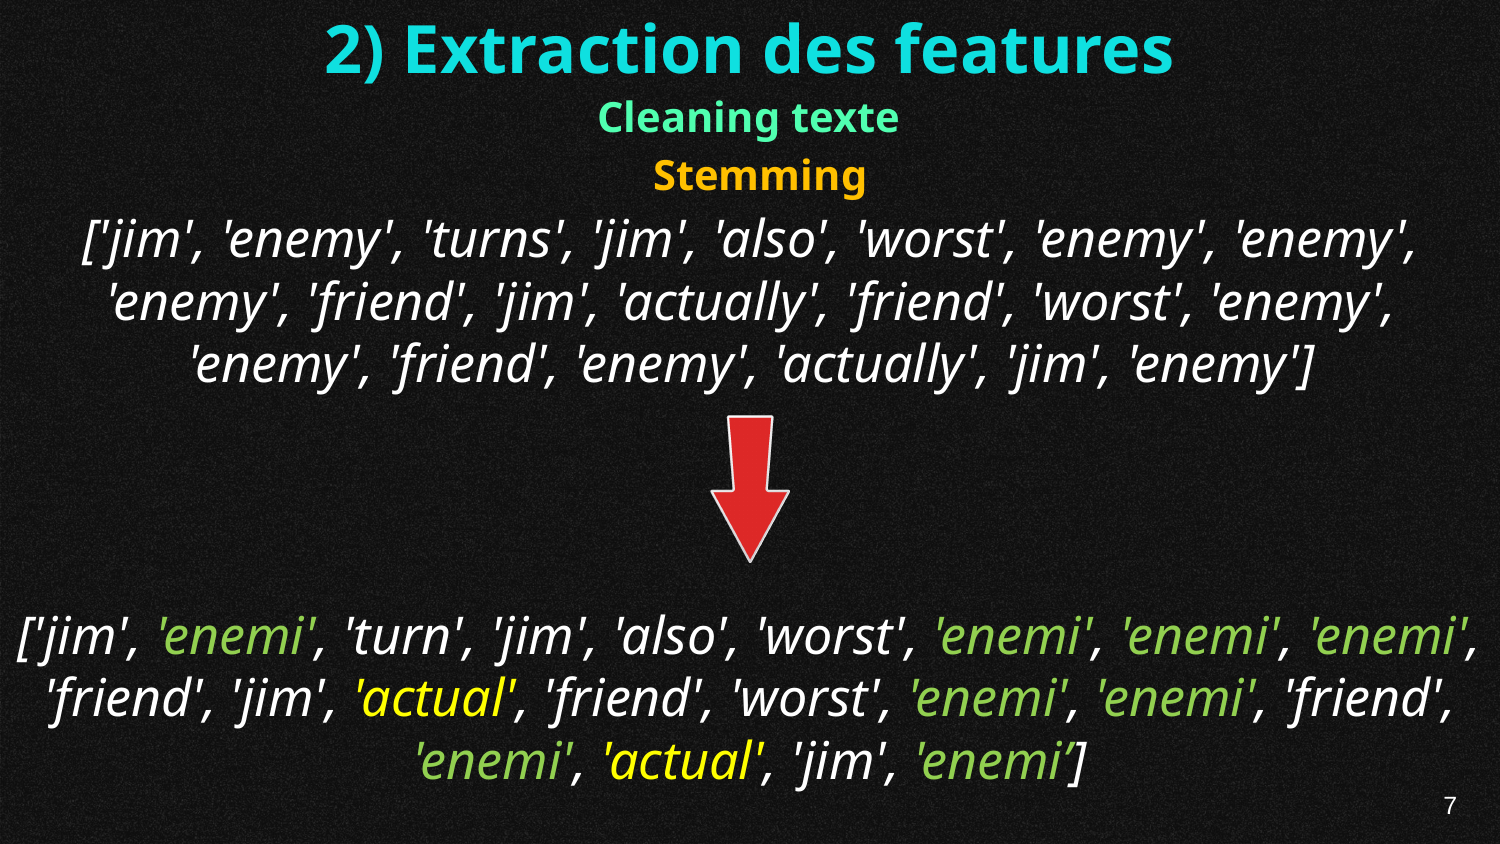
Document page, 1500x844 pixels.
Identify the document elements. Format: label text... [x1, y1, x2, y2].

text_box Cleaning texte [0, 75, 1499, 133]
text_box ['jim', 'enemi', 'turn', 'jim', 'also', 'worst', 'enemi', 'enemi', 'enemi', 'friend', 'jim', 'actual', 'friend', 'worst', 'enemi', 'enemi', 'friend', 'enemi', 'actual', 'jim', 'enemi’] [0, 587, 1499, 833]
text_box ['jim', 'enemy', 'turns', 'jim', 'also', 'worst', 'enemy', 'enemy', 'enemy', 'friend', 'jim', 'actually', 'friend', 'worst', 'enemy', 'enemy', 'friend', 'enemy', 'actually', 'jim', 'enemy'] [0, 190, 1500, 437]
text_box Stemming [0, 133, 1499, 212]
picture [674, 437, 826, 565]
text_box 2) Extraction des features [0, 0, 1500, 113]
